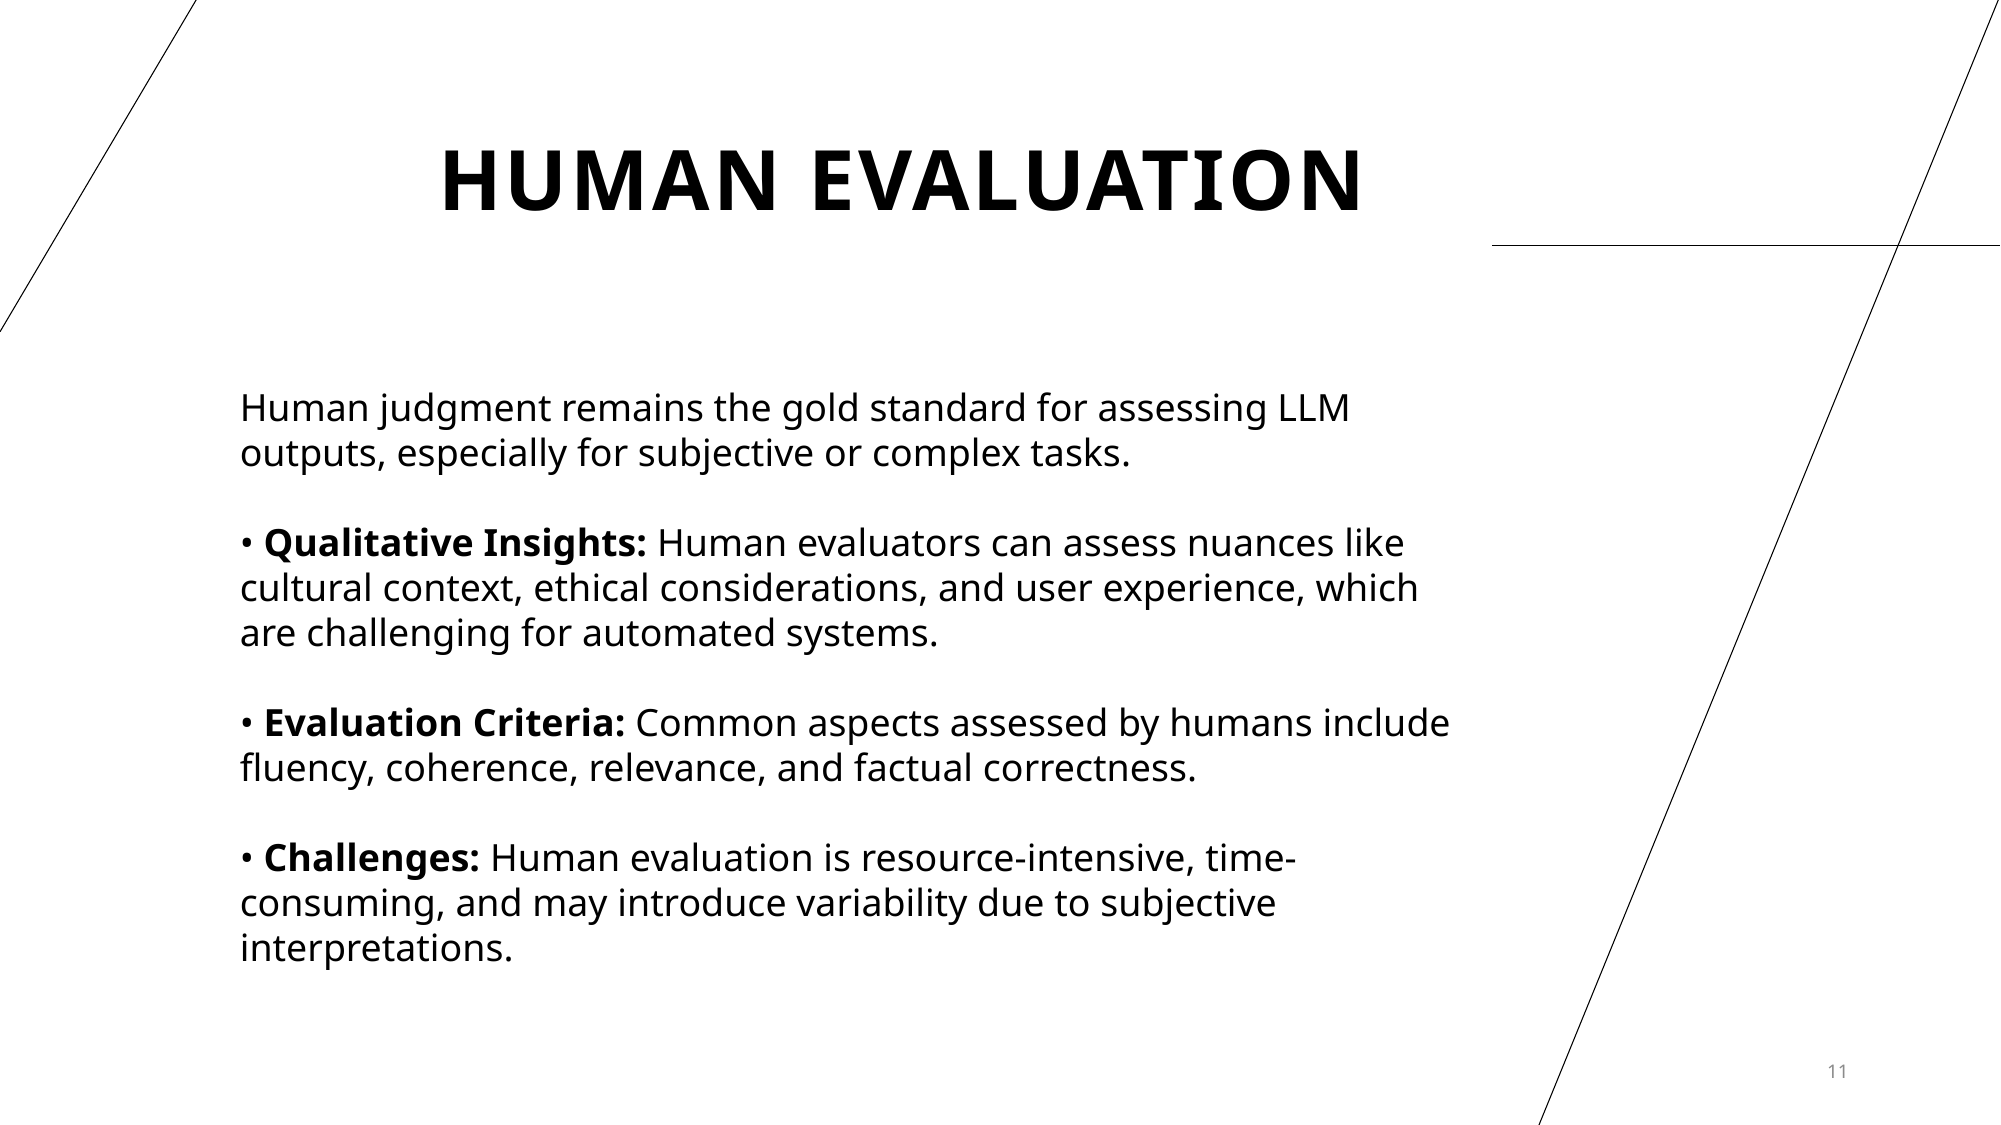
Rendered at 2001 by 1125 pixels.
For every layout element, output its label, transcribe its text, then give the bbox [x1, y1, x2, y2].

text_box Human judgment remains the gold standard for assessing LLM outputs, especially for subjective or complex tasks. • Qualitative Insights: Human evaluators can assess nuances like cultural context, ethical considerations, and user experience, which are challenging for automated systems. • Evaluation Criteria: Common aspects assessed by humans include fluency, coherence, relevance, and factual correctness. • Challenges: Human evaluation is resource-intensive, time-consuming, and may introduce variability due to subjective interpretations. [224, 376, 1494, 1022]
title Human evaluation [146, 0, 1658, 237]
slide_number 11 [1701, 1042, 1864, 1103]
